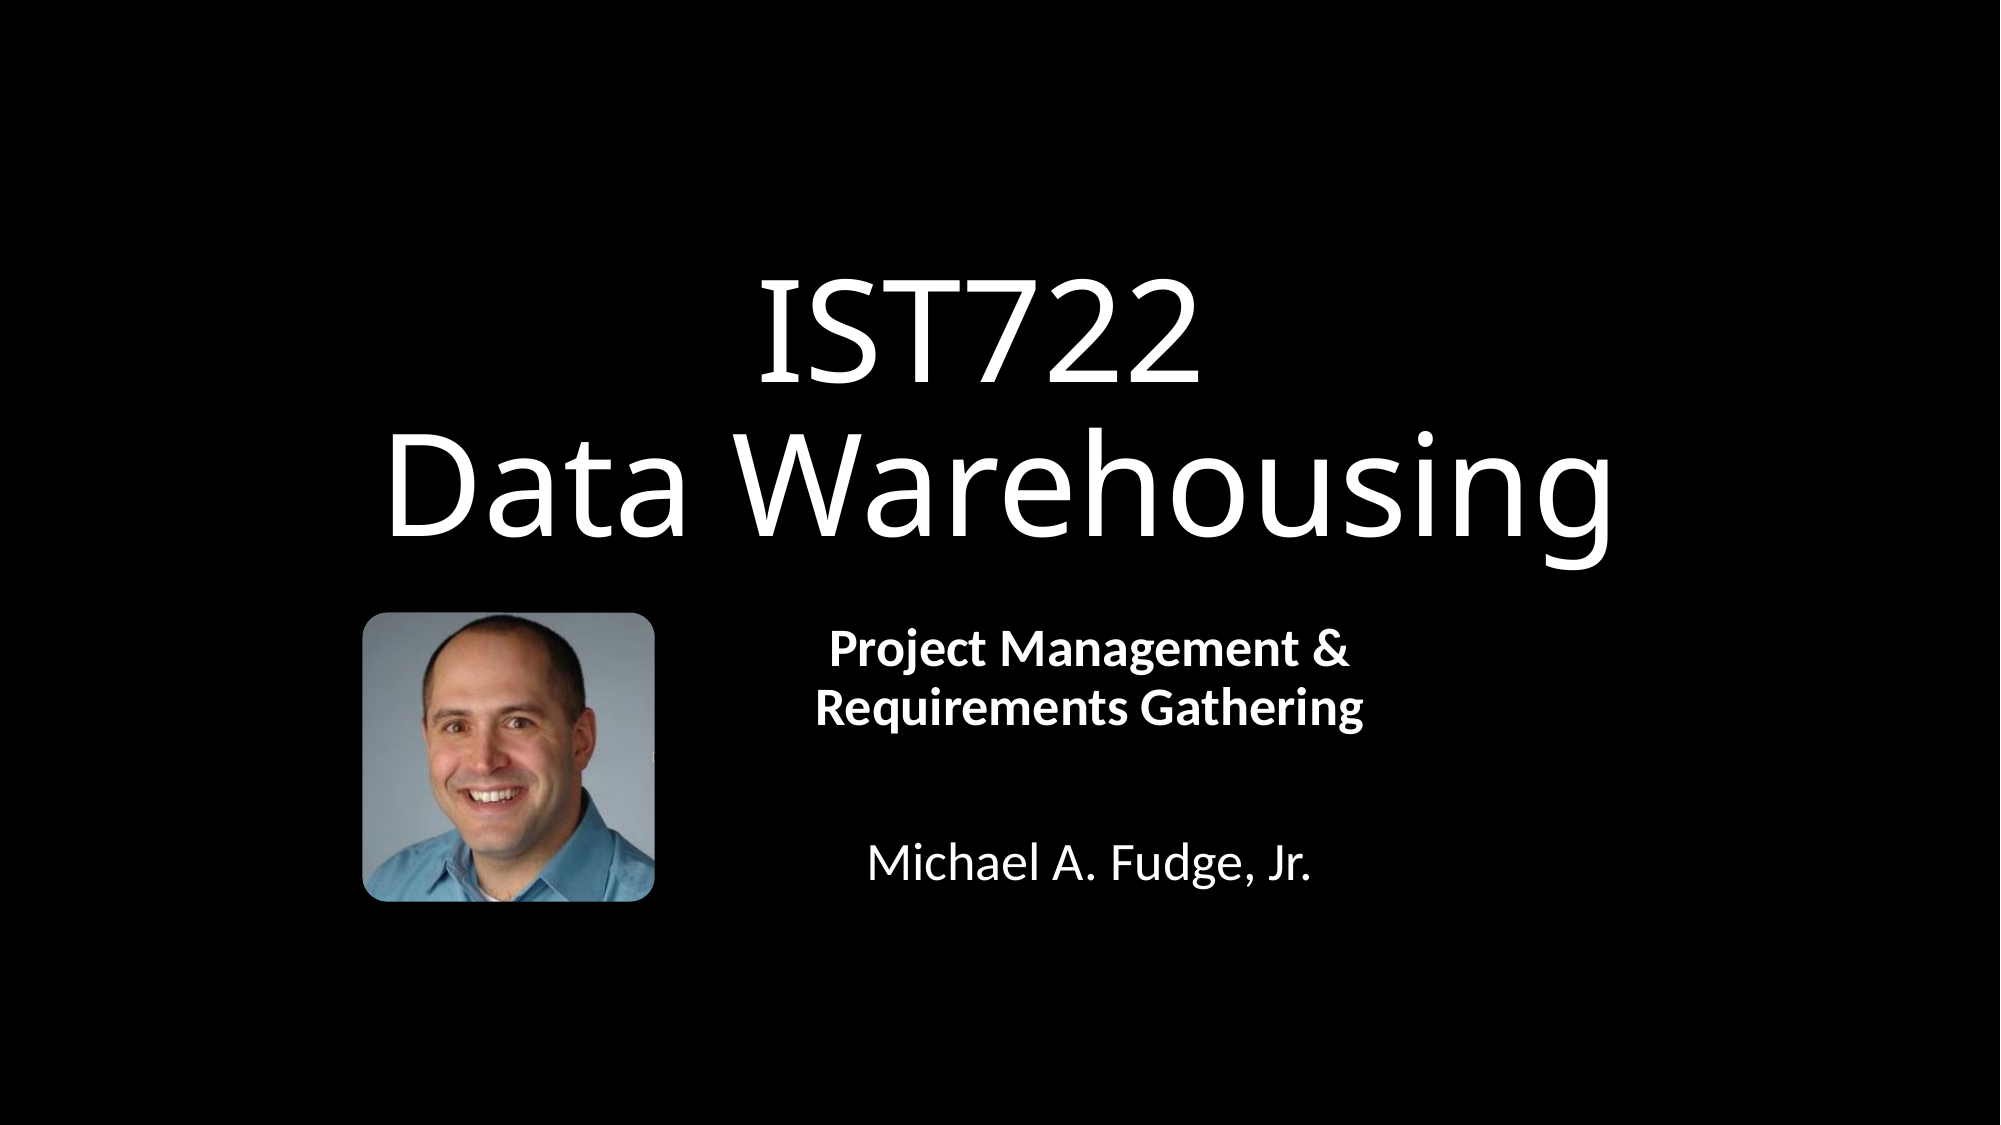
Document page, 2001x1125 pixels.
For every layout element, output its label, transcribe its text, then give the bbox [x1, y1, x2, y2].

subtitle Project Management & Requirements Gathering Michael A. Fudge, Jr. [655, 612, 1525, 902]
title IST722 Data Warehousing [362, 99, 1638, 575]
picture [362, 612, 655, 902]
